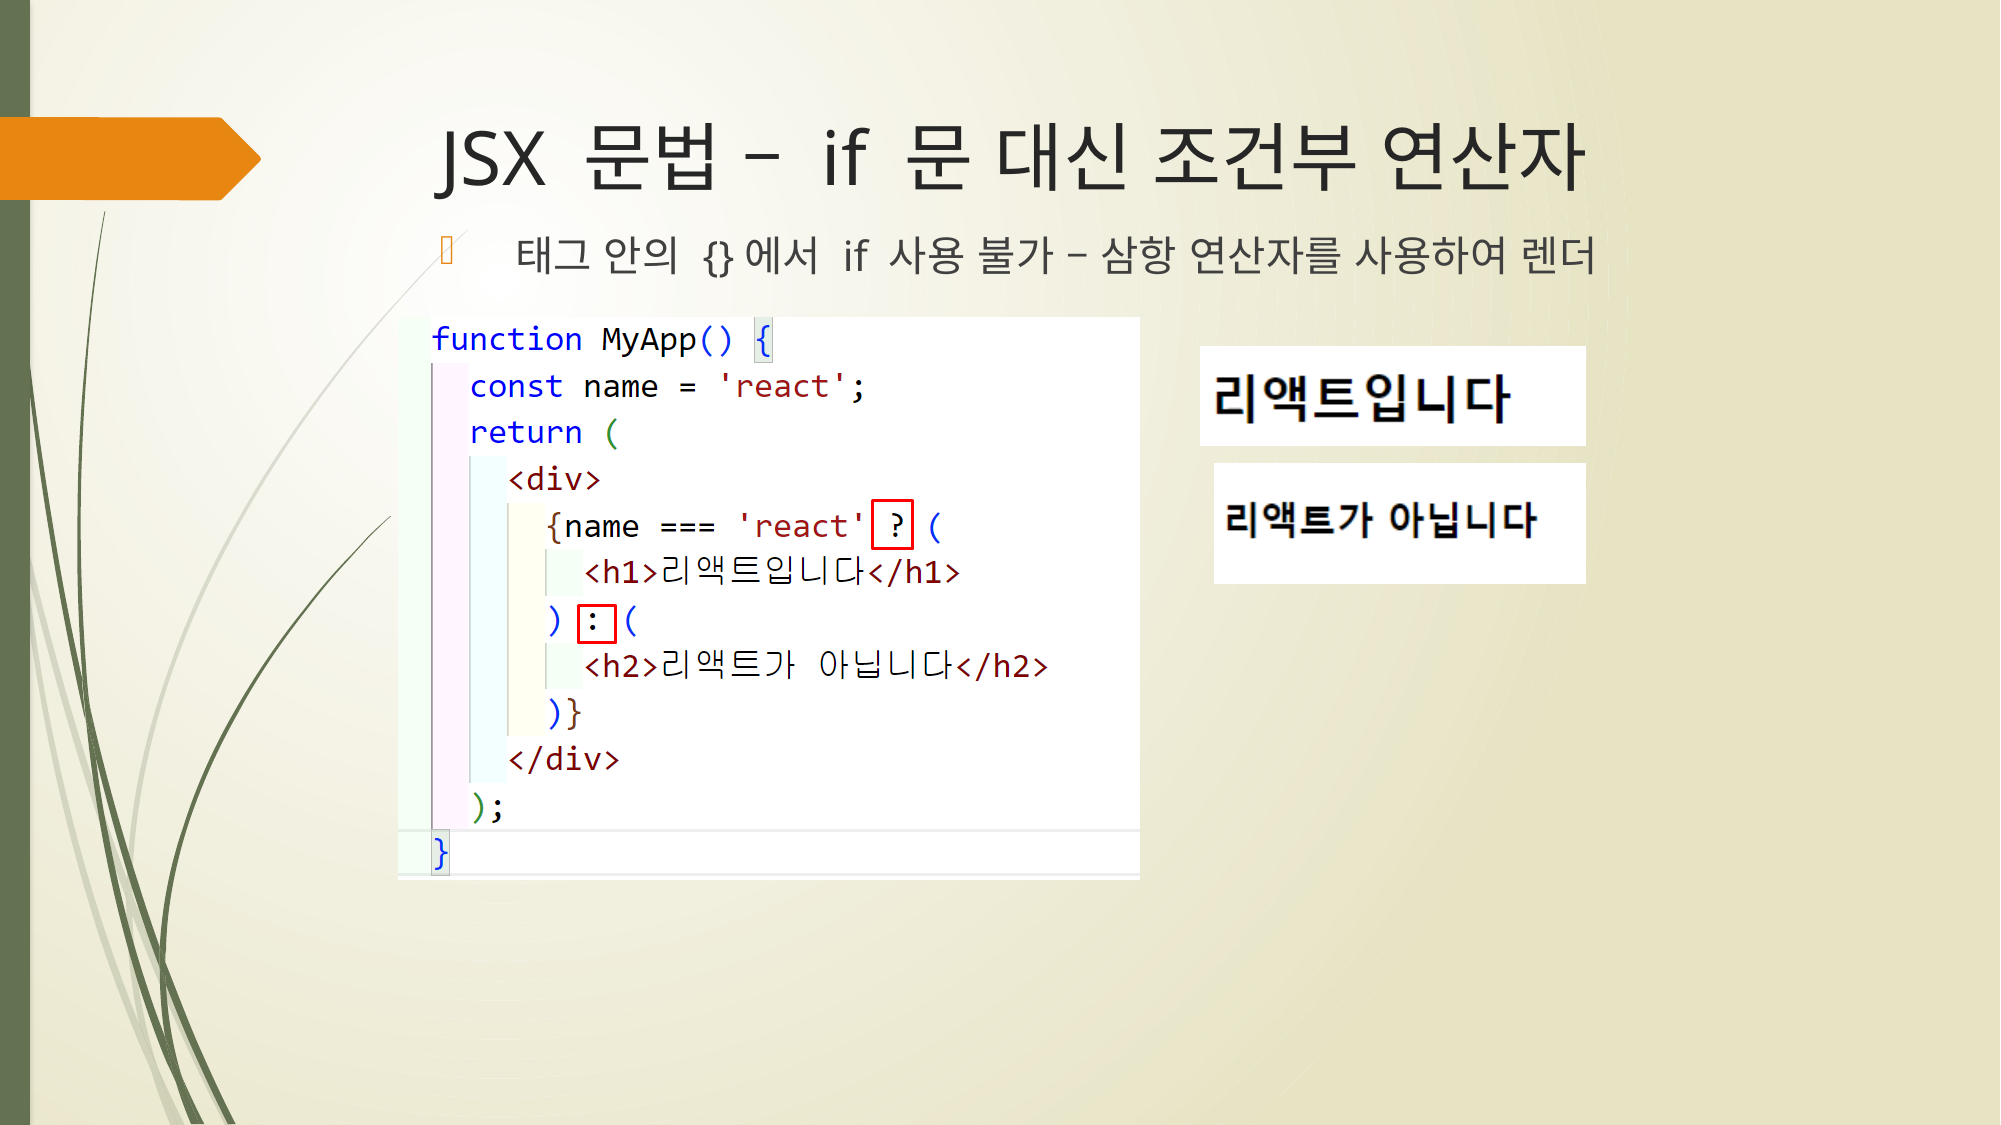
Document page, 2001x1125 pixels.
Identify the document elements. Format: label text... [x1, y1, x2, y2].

picture [1214, 462, 1586, 584]
picture [1200, 346, 1586, 446]
title JSX 문법 – if 문 대신 조건부 연산자 [425, 102, 1888, 222]
list 태그 안의 {}에서 if 사용 불가 – 삼항 연산자를 사용하여 렌더 [424, 222, 1888, 843]
picture [398, 317, 1140, 880]
